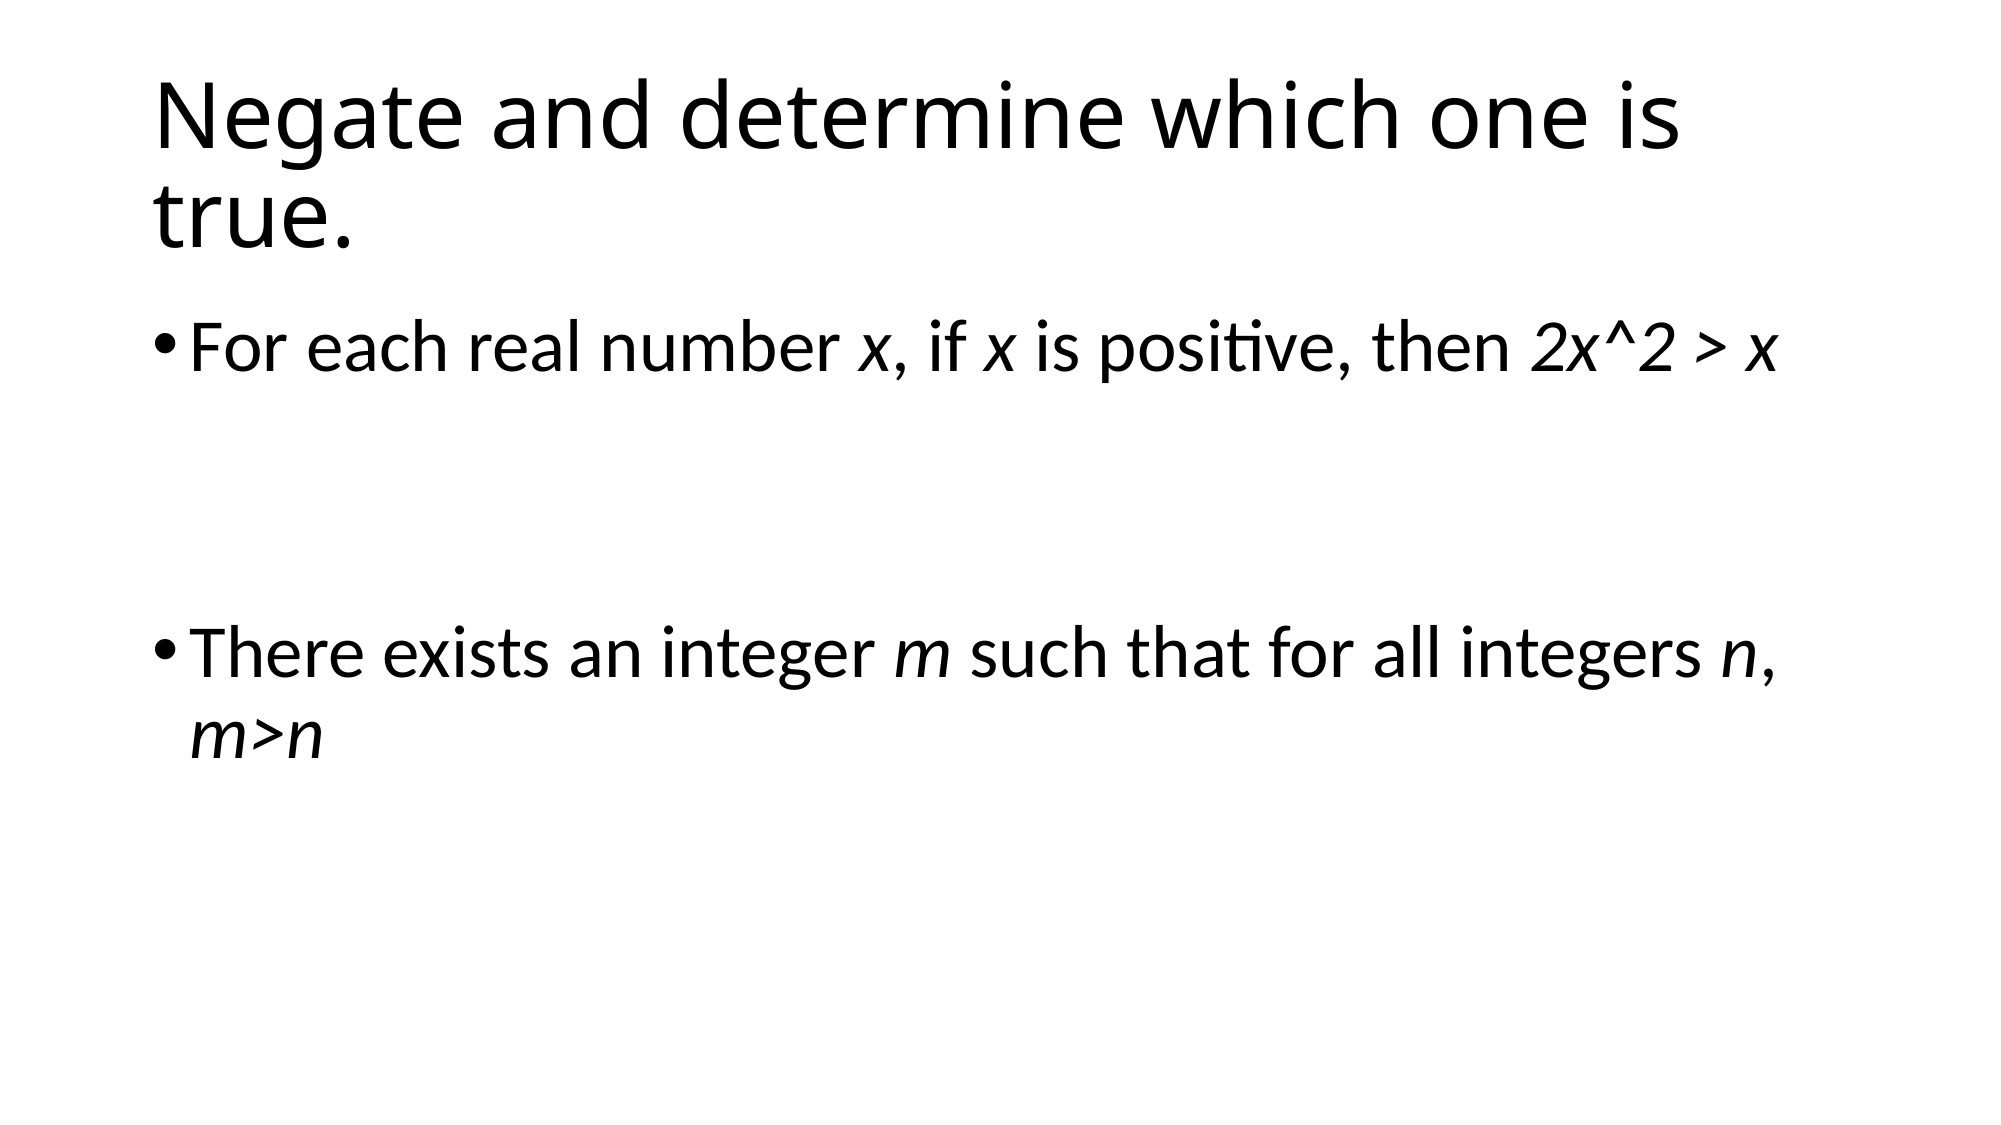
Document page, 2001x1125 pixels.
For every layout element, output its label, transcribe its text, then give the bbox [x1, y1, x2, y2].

title Negate and determine which one is true. [137, 59, 1863, 278]
list For each real number x, if x is positive, then 2x^2 > x There exists an integer m such that for all integers n, m>n [137, 299, 1863, 1014]
